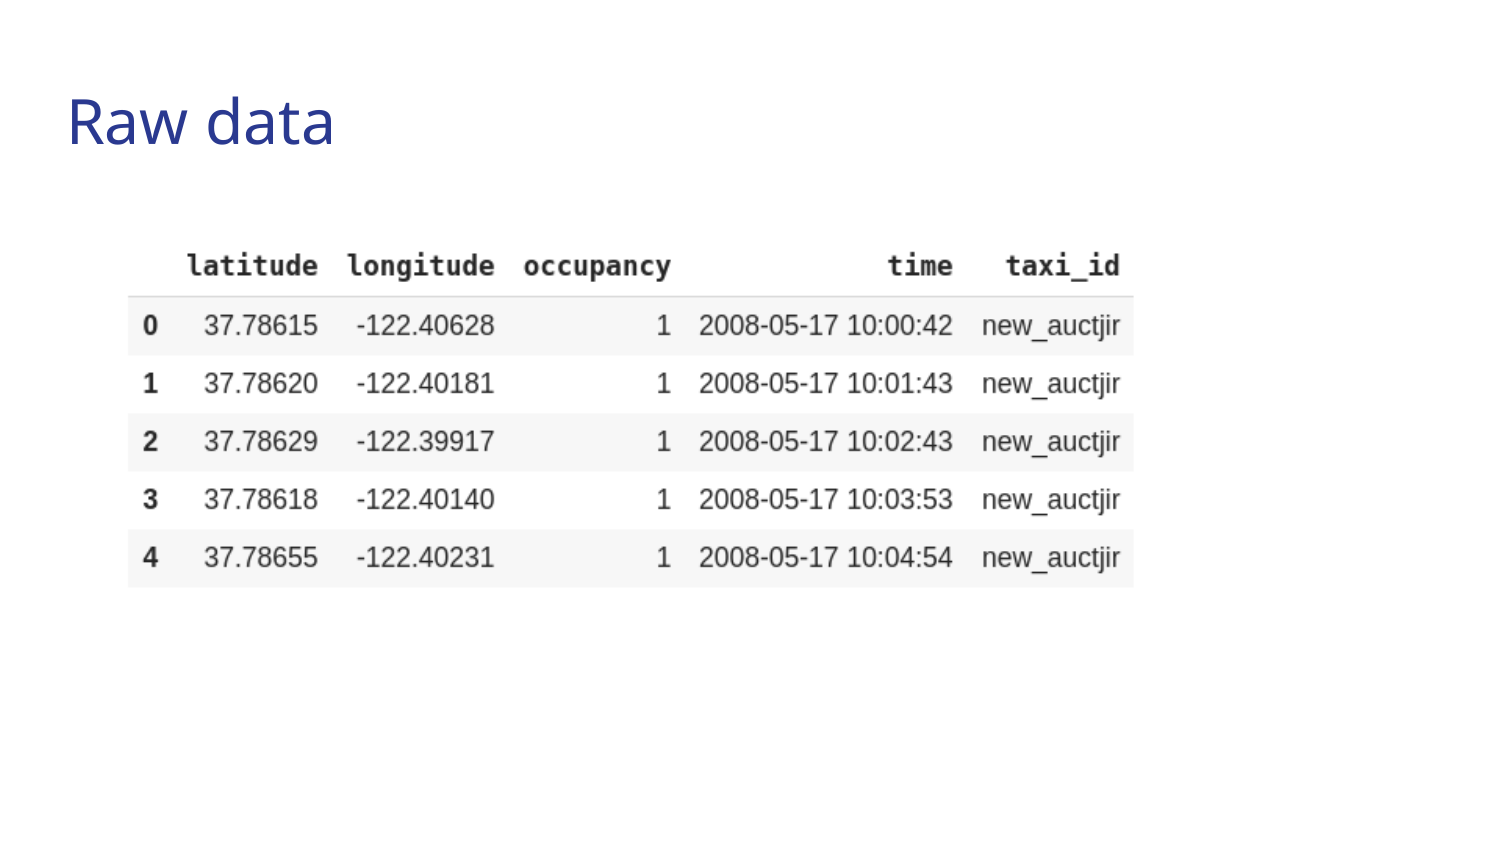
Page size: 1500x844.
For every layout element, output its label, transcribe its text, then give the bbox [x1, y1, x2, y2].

picture [118, 224, 1173, 619]
title Raw data [51, 67, 1449, 167]
